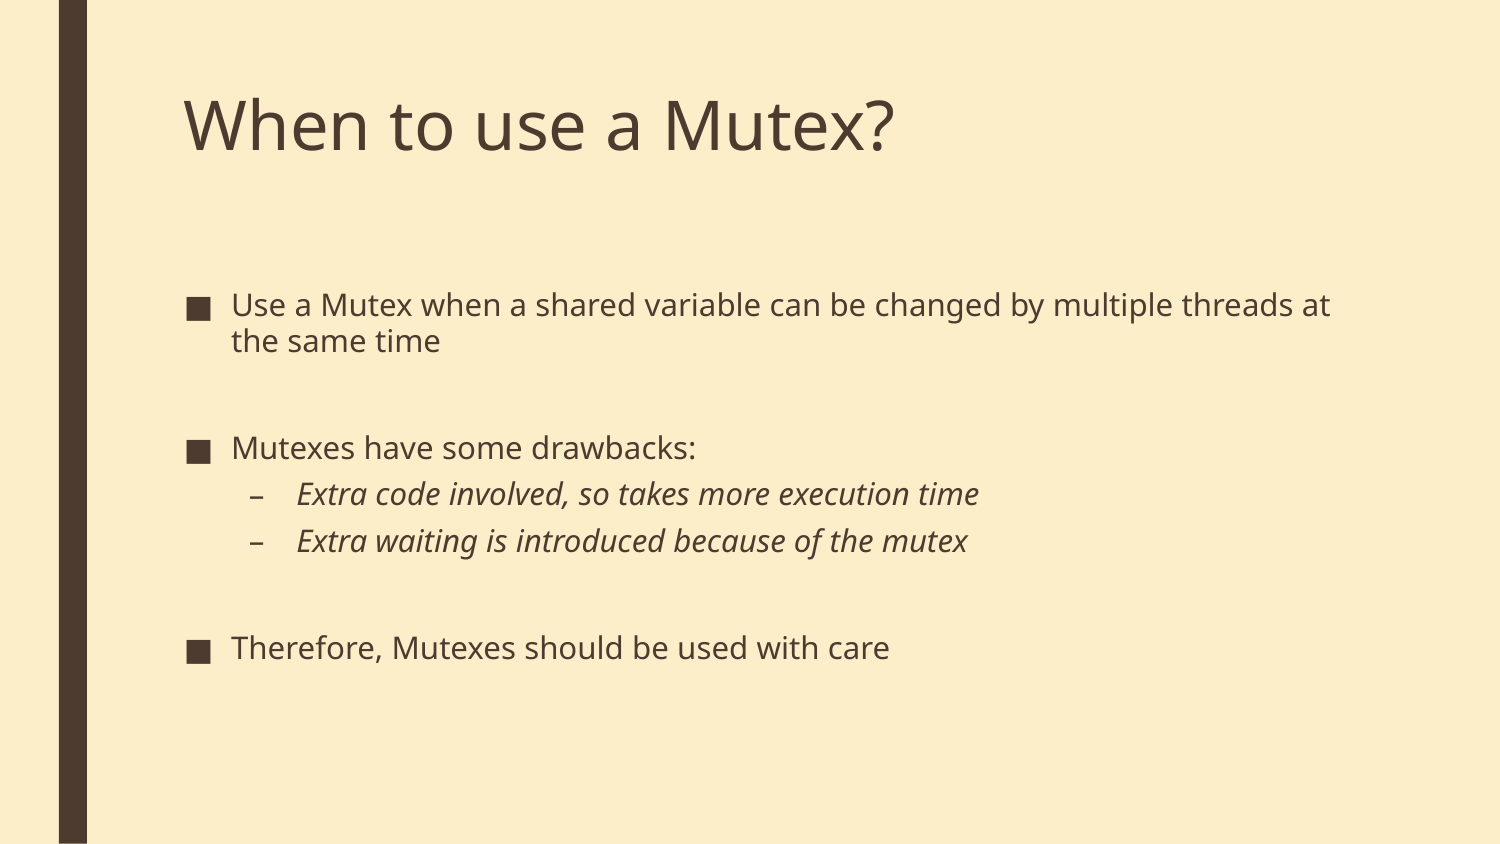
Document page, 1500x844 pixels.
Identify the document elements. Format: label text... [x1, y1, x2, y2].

title When to use a Mutex? [168, 84, 1351, 268]
list Use a Mutex when a shared variable can be changed by multiple threads at the same time Mutexes have some drawbacks: Extra code involved, so takes more execution time Extra waiting is introduced because of the mutex Therefore, Mutexes should be used with care [168, 281, 1351, 722]
